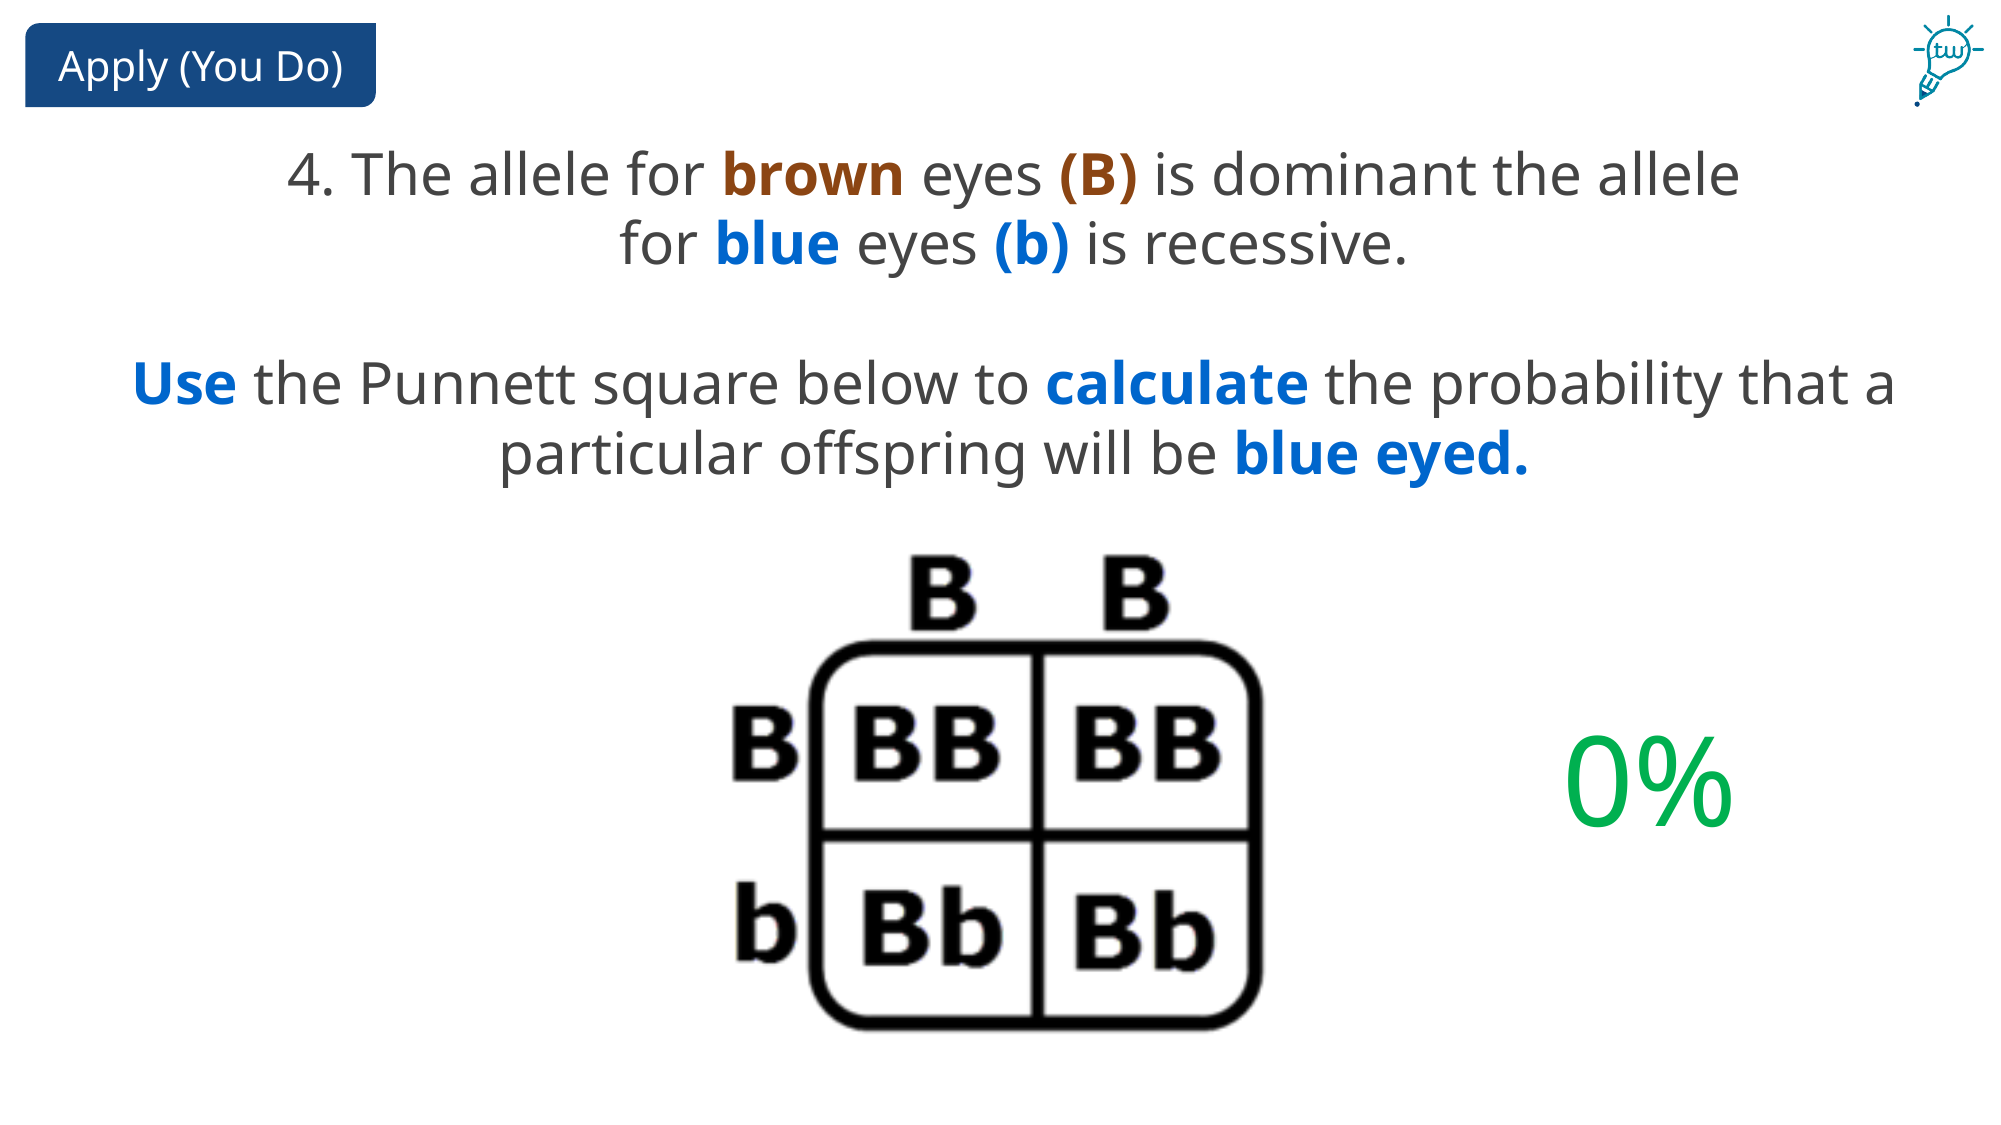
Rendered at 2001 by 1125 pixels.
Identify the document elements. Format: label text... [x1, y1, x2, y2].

picture [731, 550, 1269, 1037]
picture [1910, 11, 1986, 109]
text_box 4. The allele for brown eyes (B) is dominant the allele for blue eyes (b) is recessive. Use the Punnett square below to calculate the probability that a particular offspring will be blue eyed. [80, 129, 1948, 494]
text_box 0% [1547, 694, 1823, 859]
